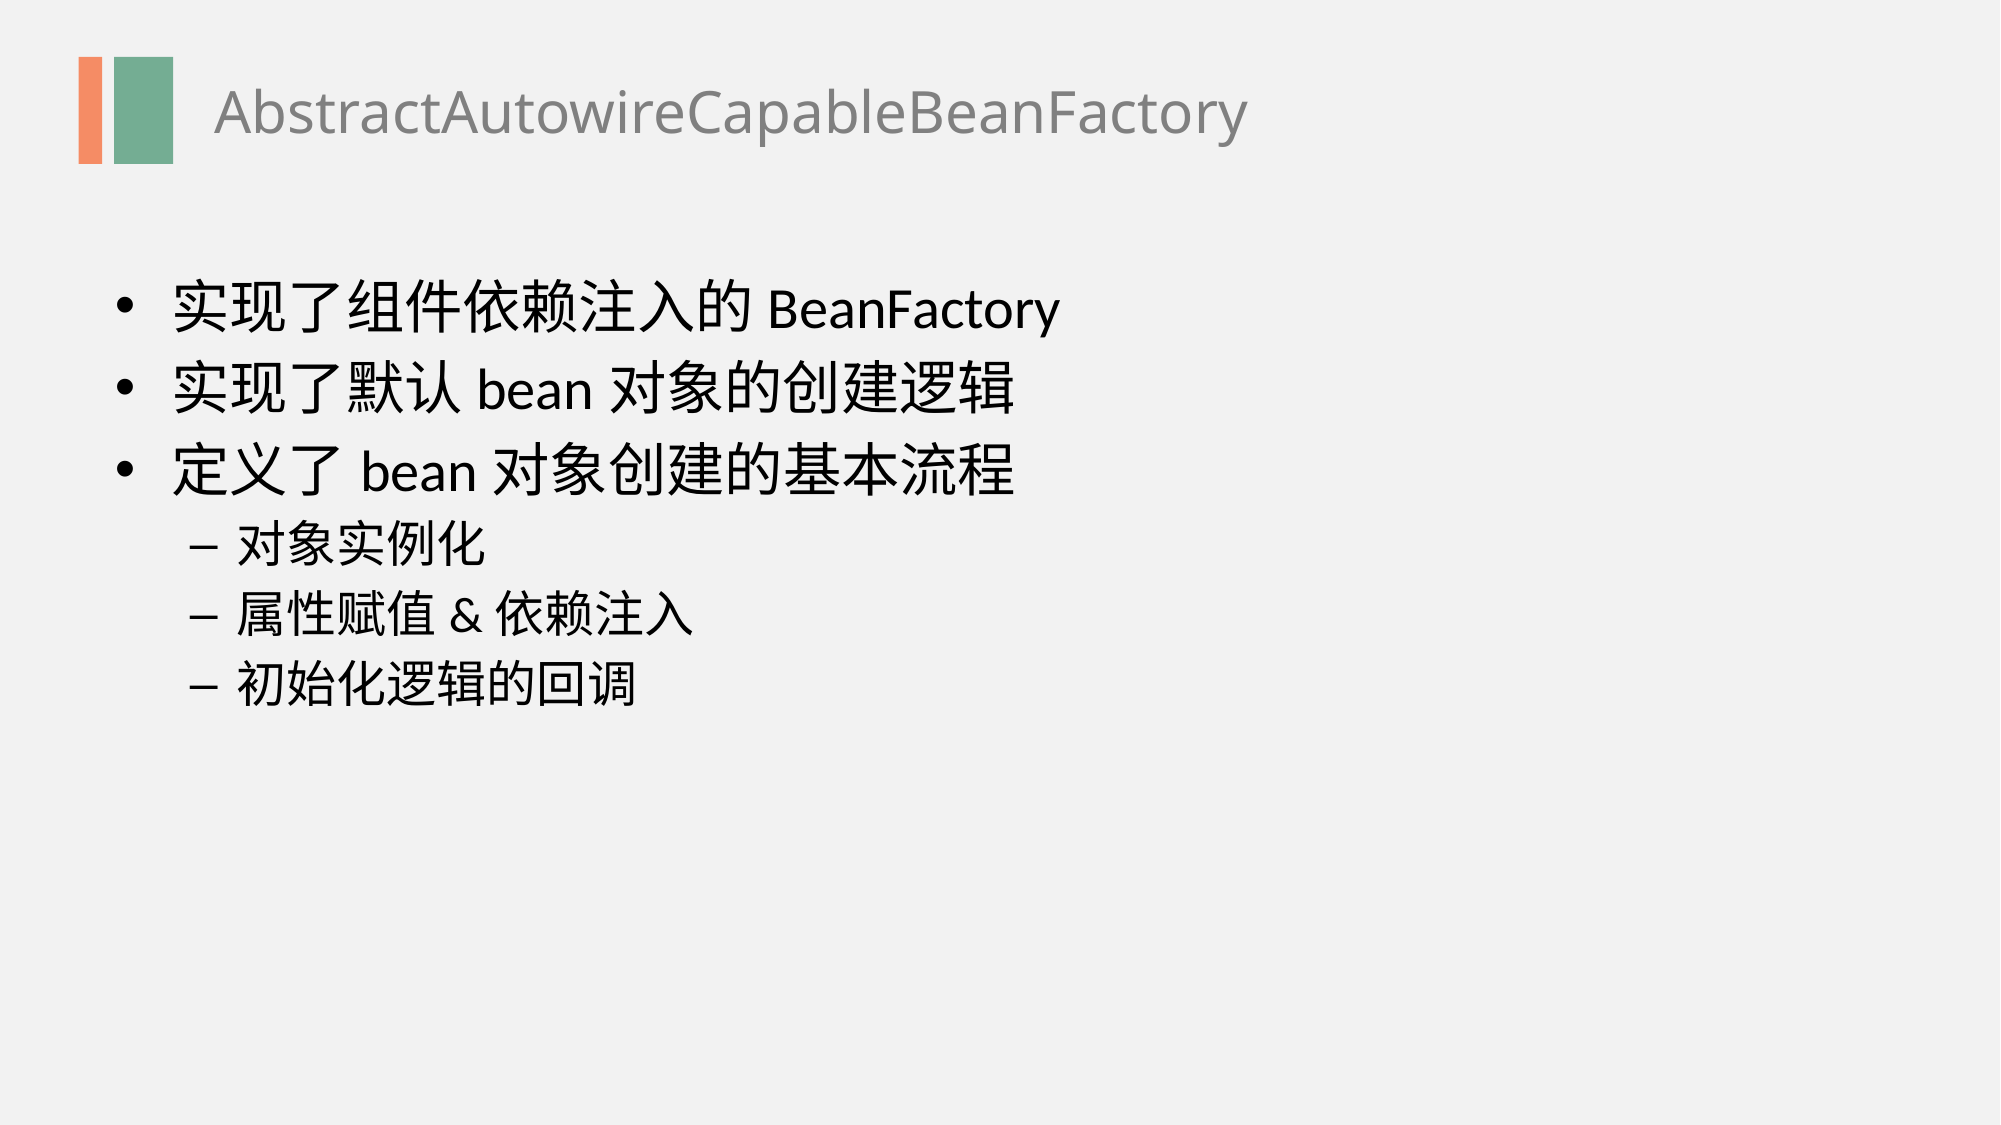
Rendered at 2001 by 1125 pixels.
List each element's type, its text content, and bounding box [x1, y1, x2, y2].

list 实现了组件依赖注入的BeanFactory 实现了默认bean对象的创建逻辑 定义了bean对象创建的基本流程 对象实例化 属性赋值&依赖注入 初始化逻辑的回调 [99, 262, 1900, 1005]
text_box AbstractAutowireCapableBeanFactory [199, 67, 1263, 153]
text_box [78, 56, 174, 165]
